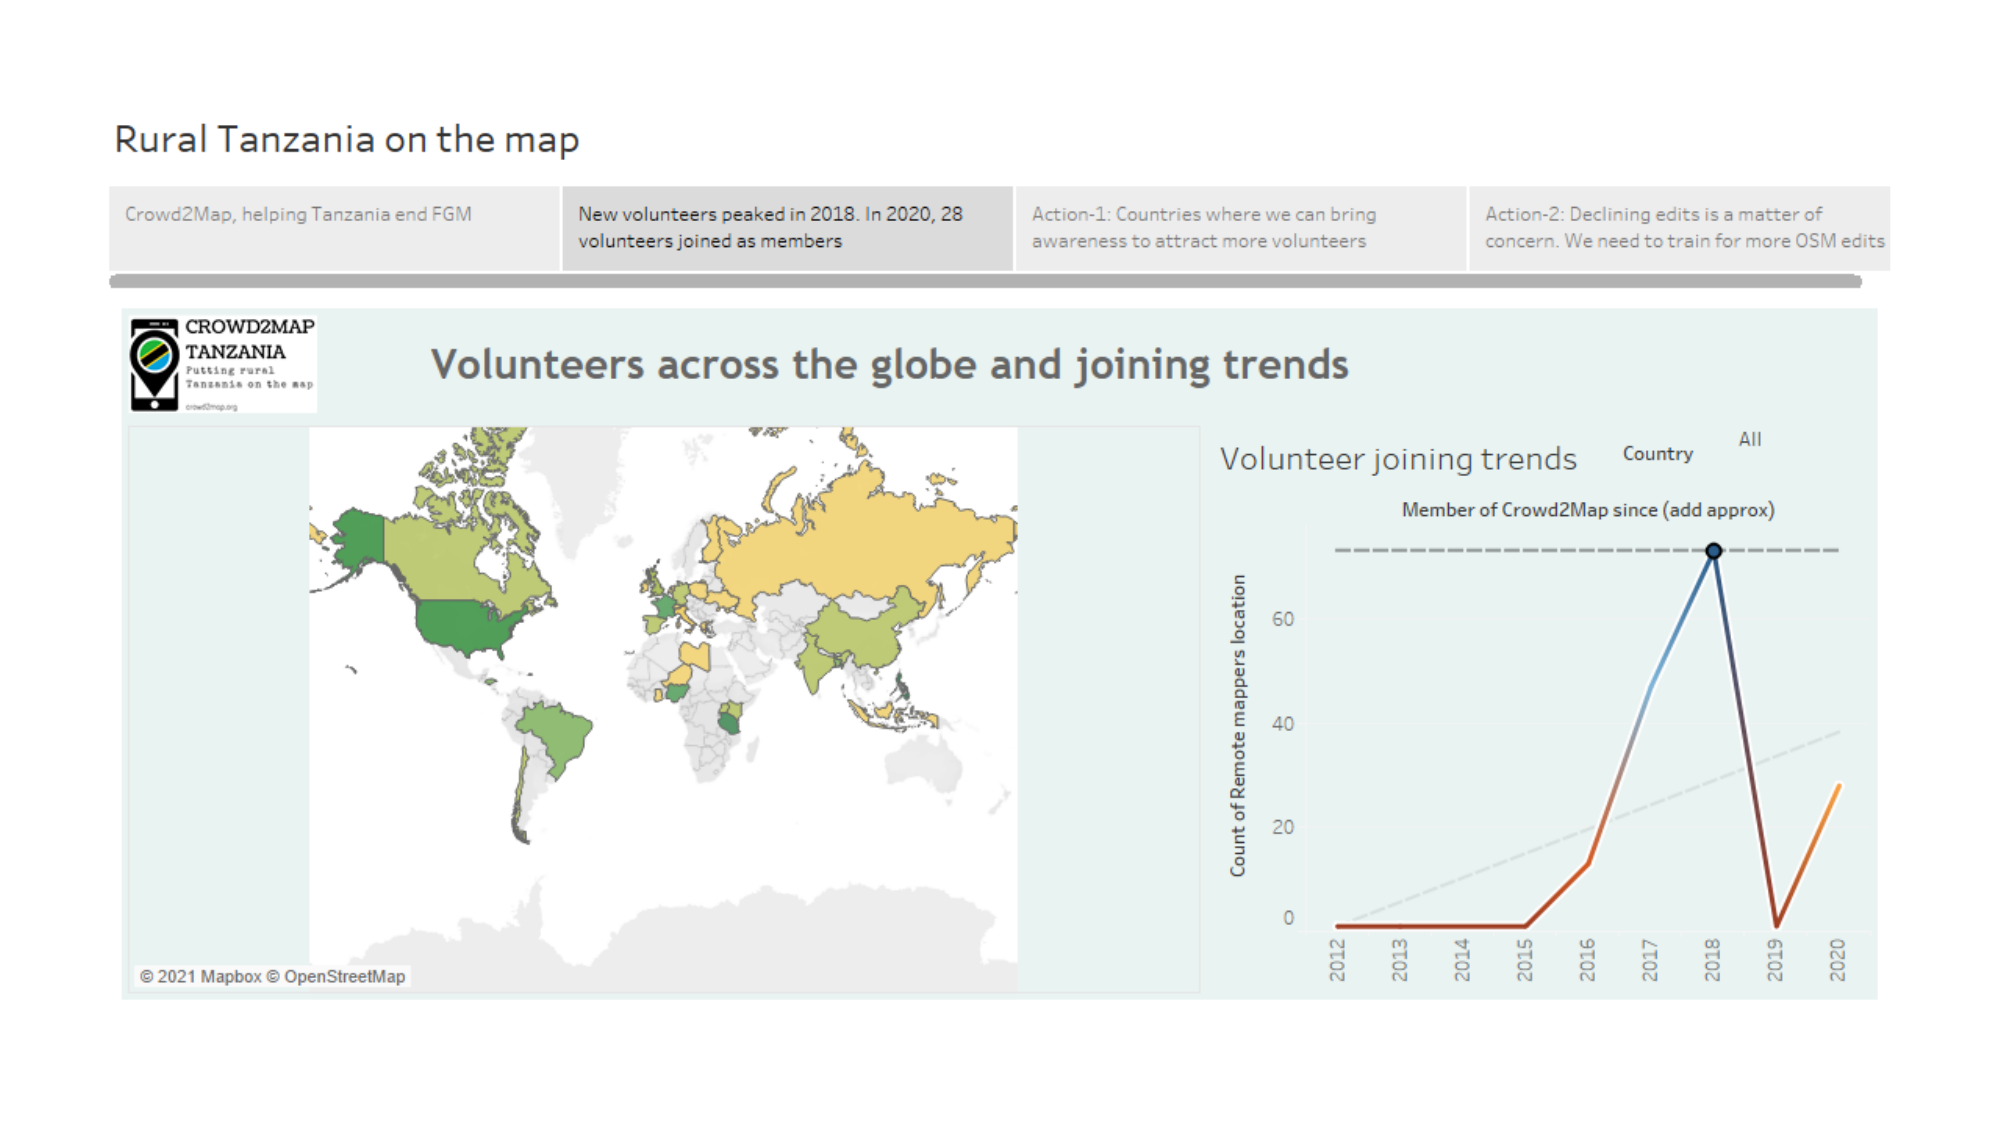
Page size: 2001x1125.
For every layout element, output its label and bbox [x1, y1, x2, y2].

picture [97, 99, 1903, 1025]
